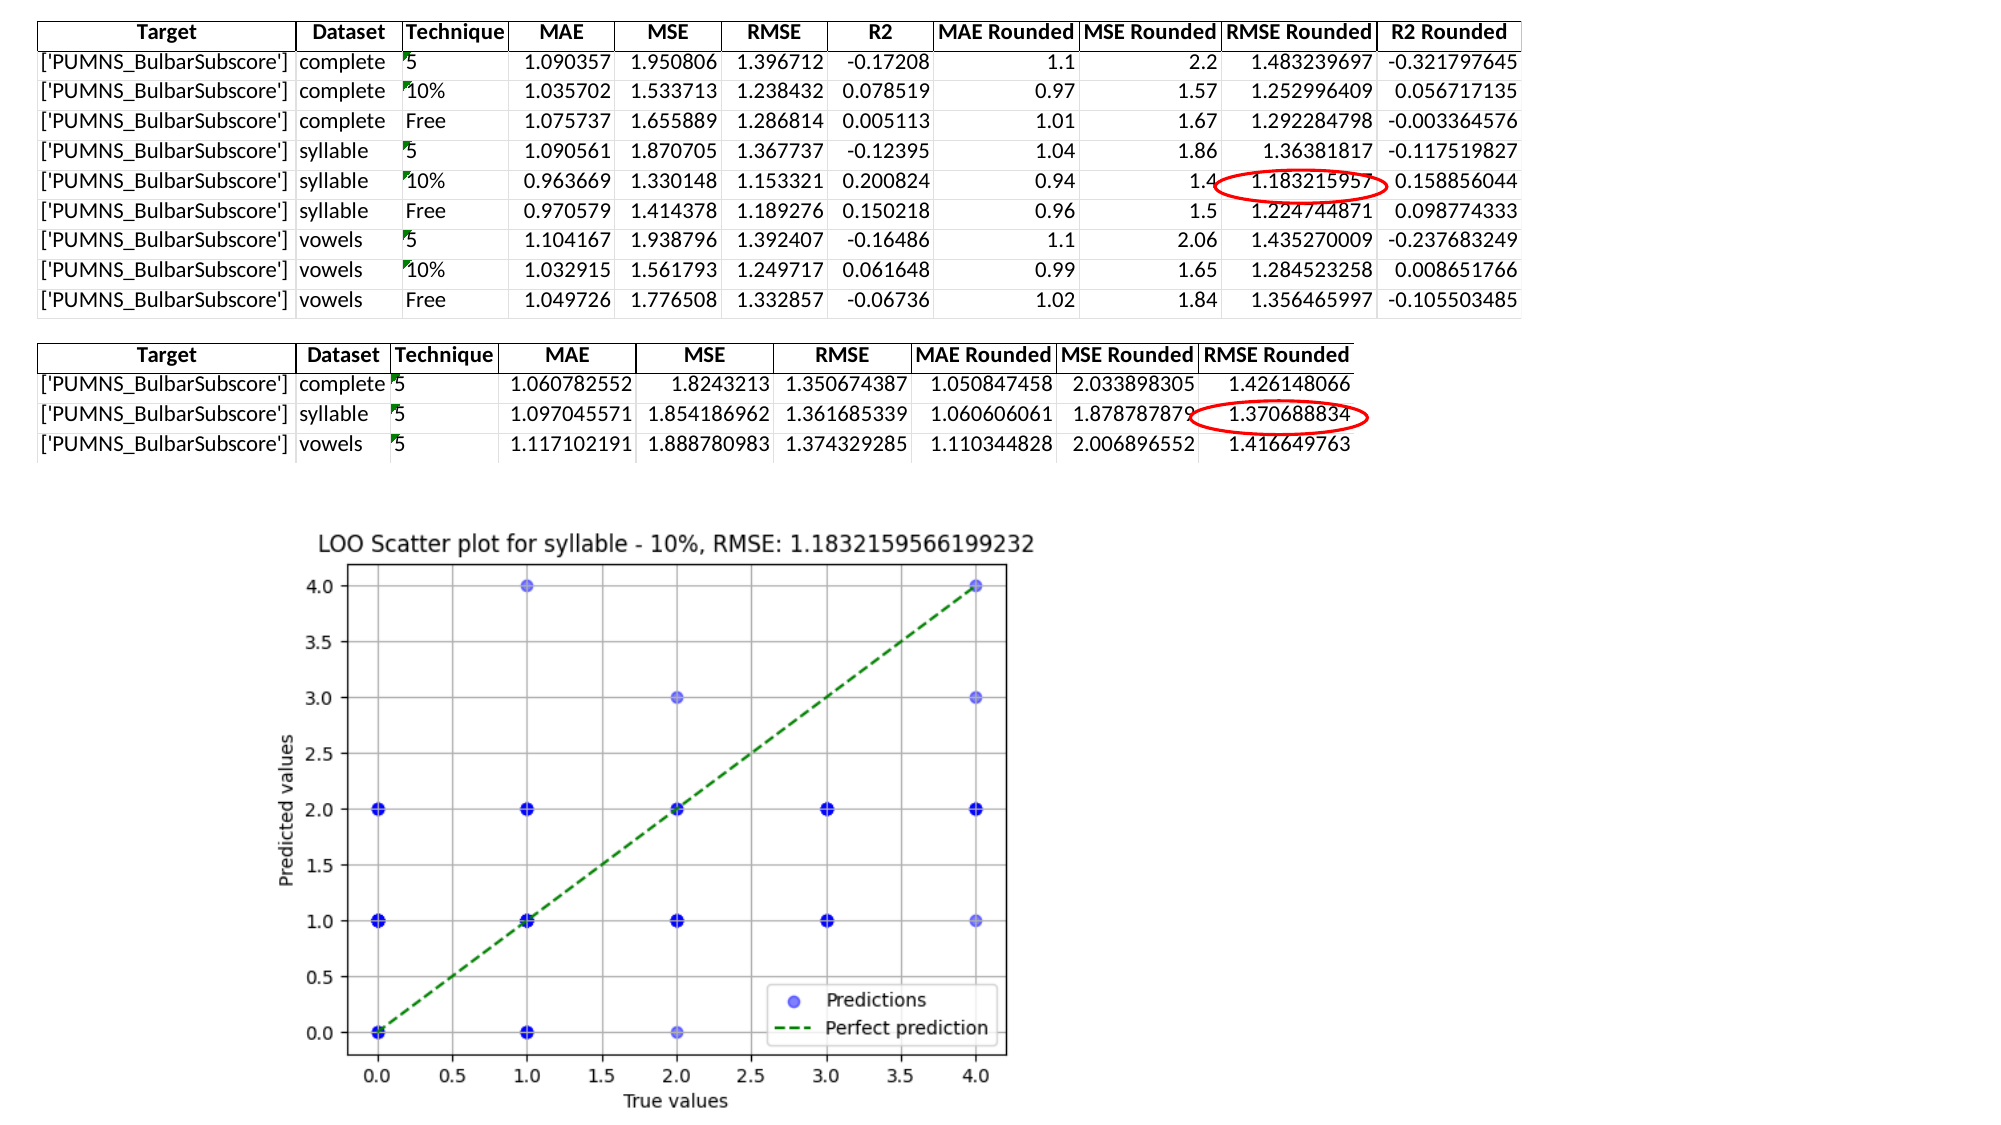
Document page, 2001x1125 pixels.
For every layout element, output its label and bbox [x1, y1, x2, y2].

text_box [1356, 407, 1370, 428]
picture [36, 342, 1356, 465]
picture [241, 487, 1091, 1125]
picture [36, 20, 1523, 320]
